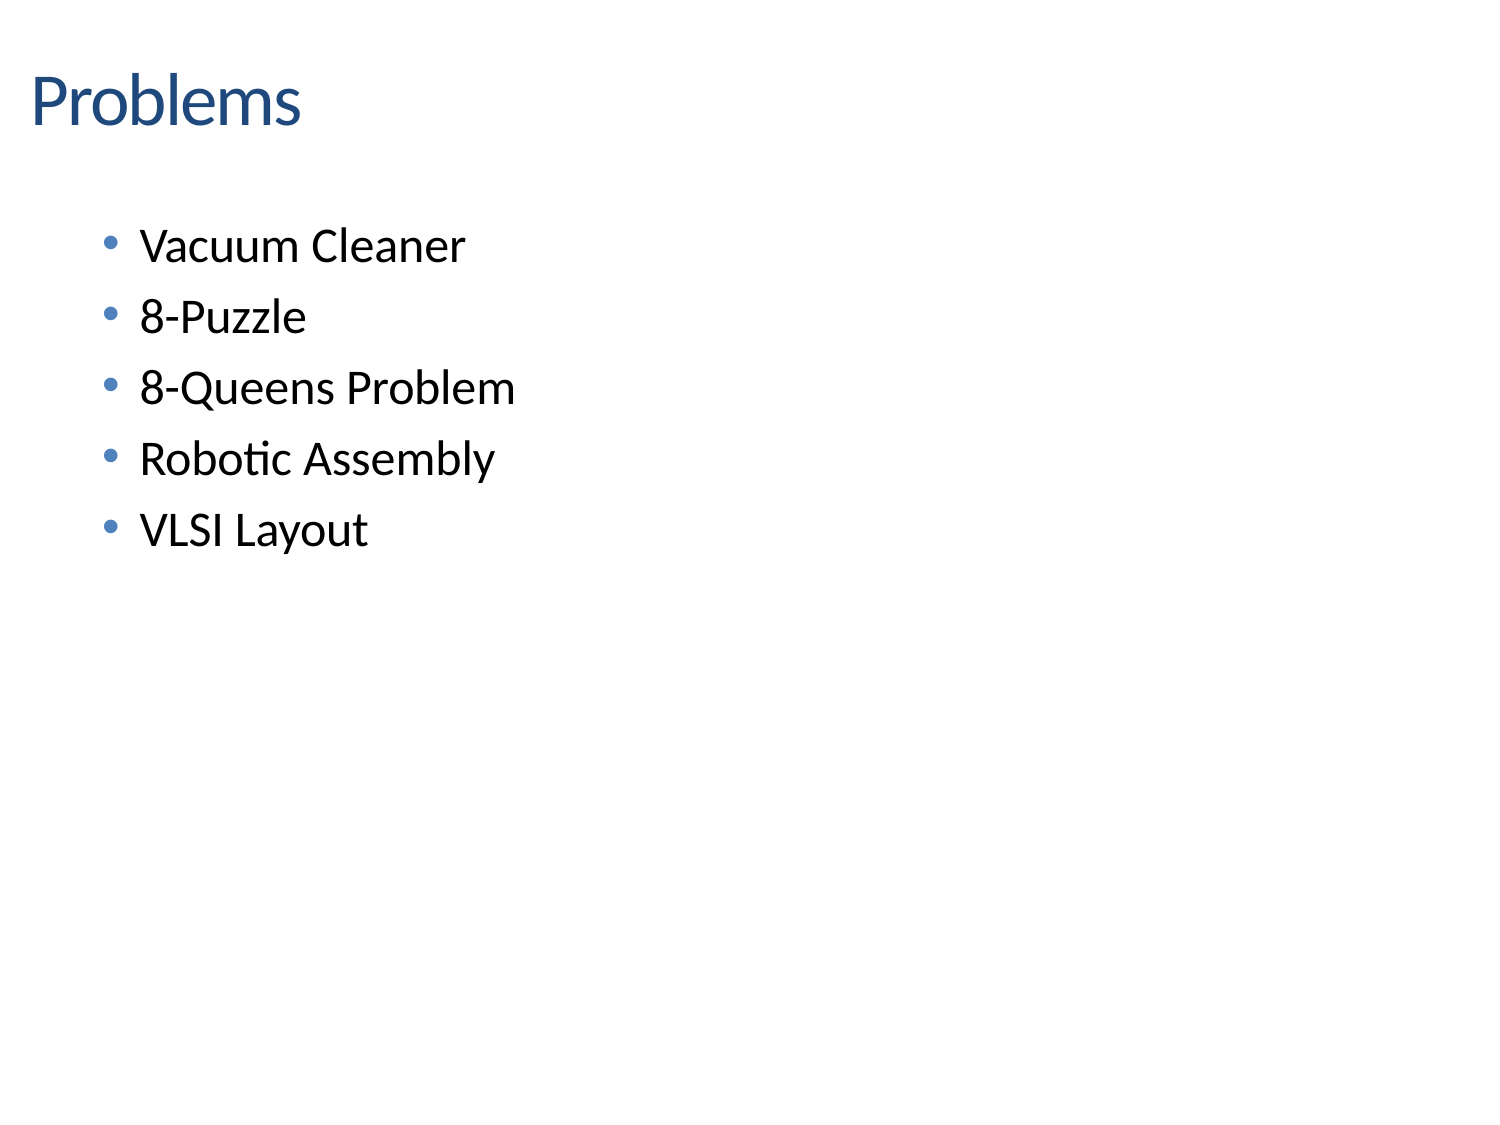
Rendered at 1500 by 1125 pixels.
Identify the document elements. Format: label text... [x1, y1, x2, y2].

title Problems [30, 50, 1500, 121]
list Vacuum Cleaner 8-Puzzle 8-Queens Problem Robotic Assembly VLSI Layout [99, 212, 1282, 558]
